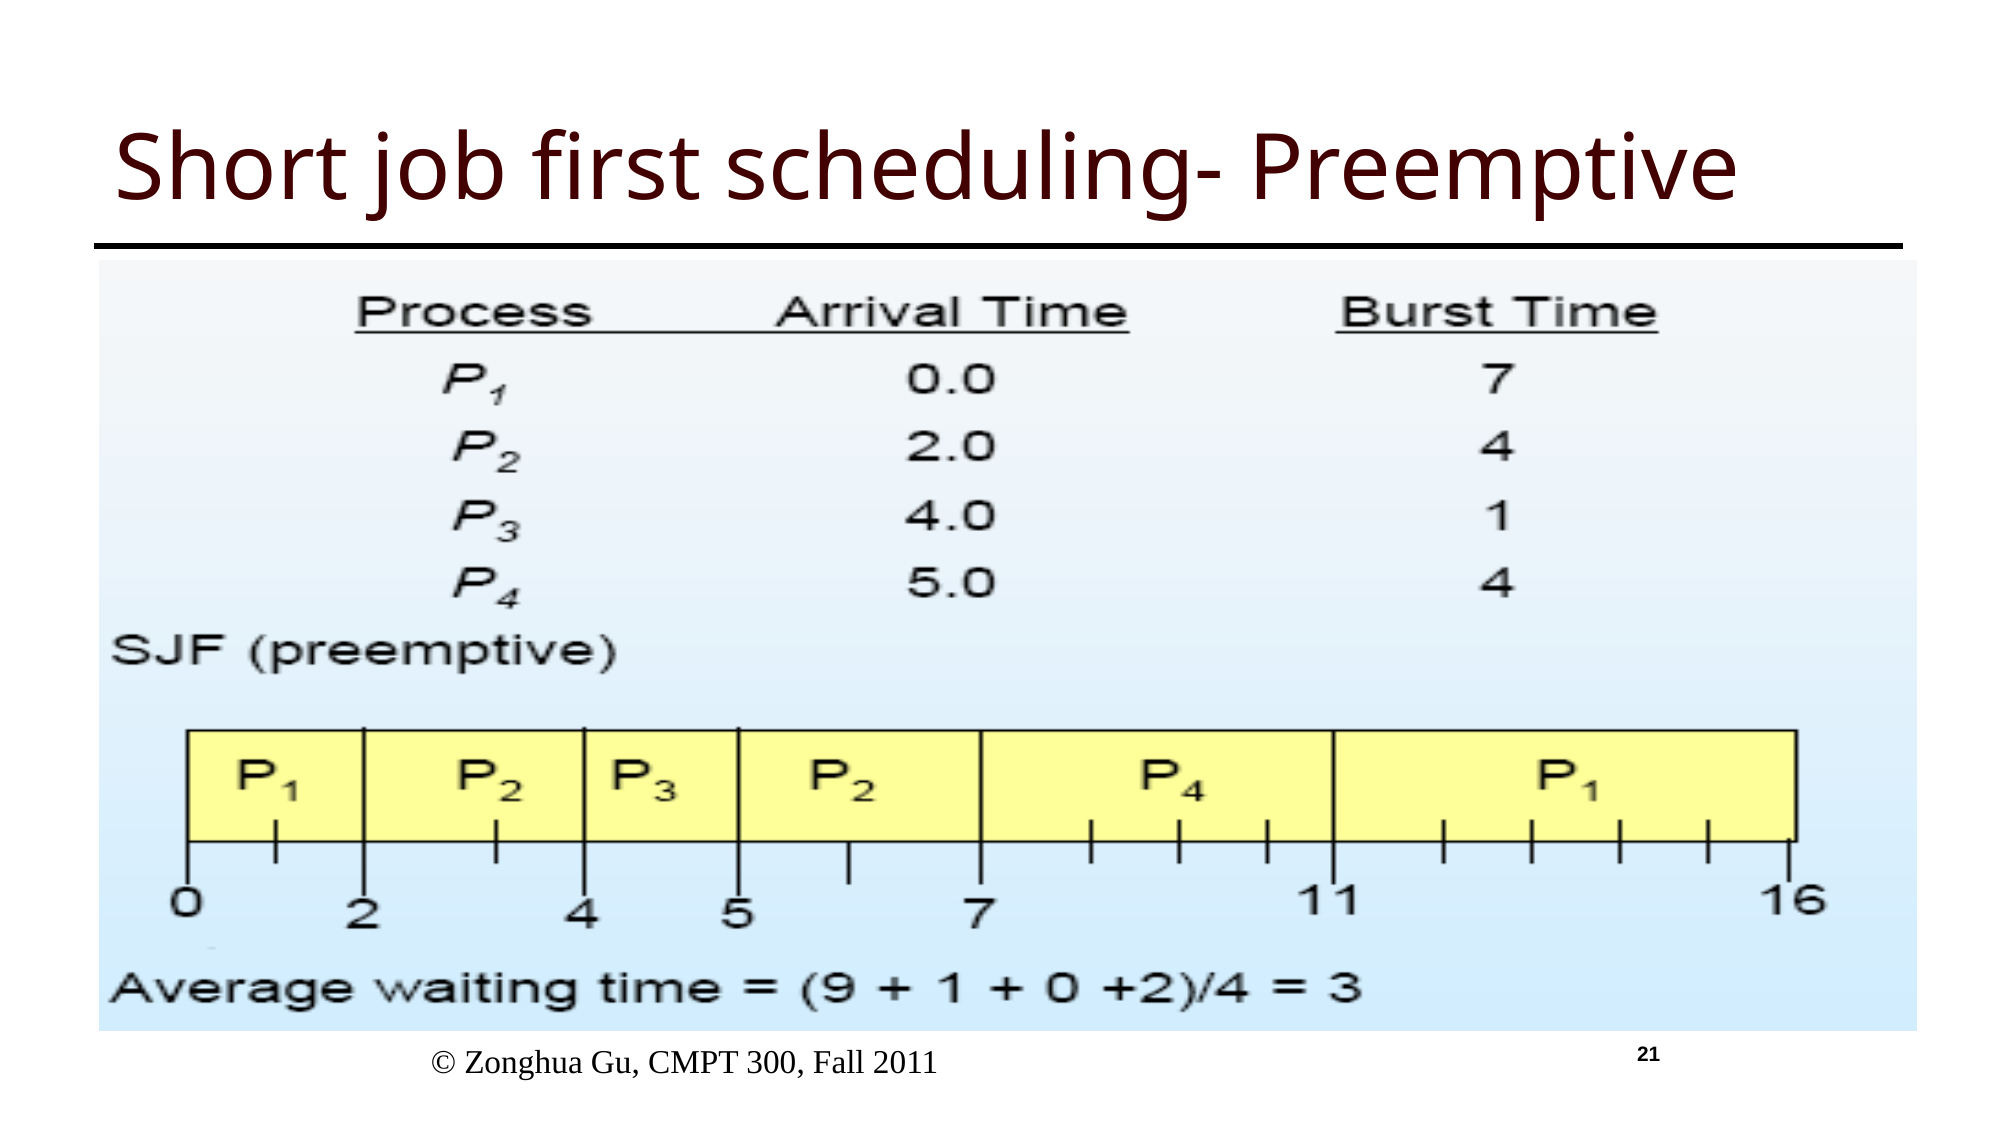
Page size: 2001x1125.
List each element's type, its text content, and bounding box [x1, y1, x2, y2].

slide_number 21 [1324, 1042, 1676, 1109]
slide_number © Zonghua Gu, CMPT 300, Fall 2011 [324, 1042, 1045, 1109]
title Short job first scheduling- Preemptive [99, 37, 1901, 226]
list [99, 260, 1917, 1032]
